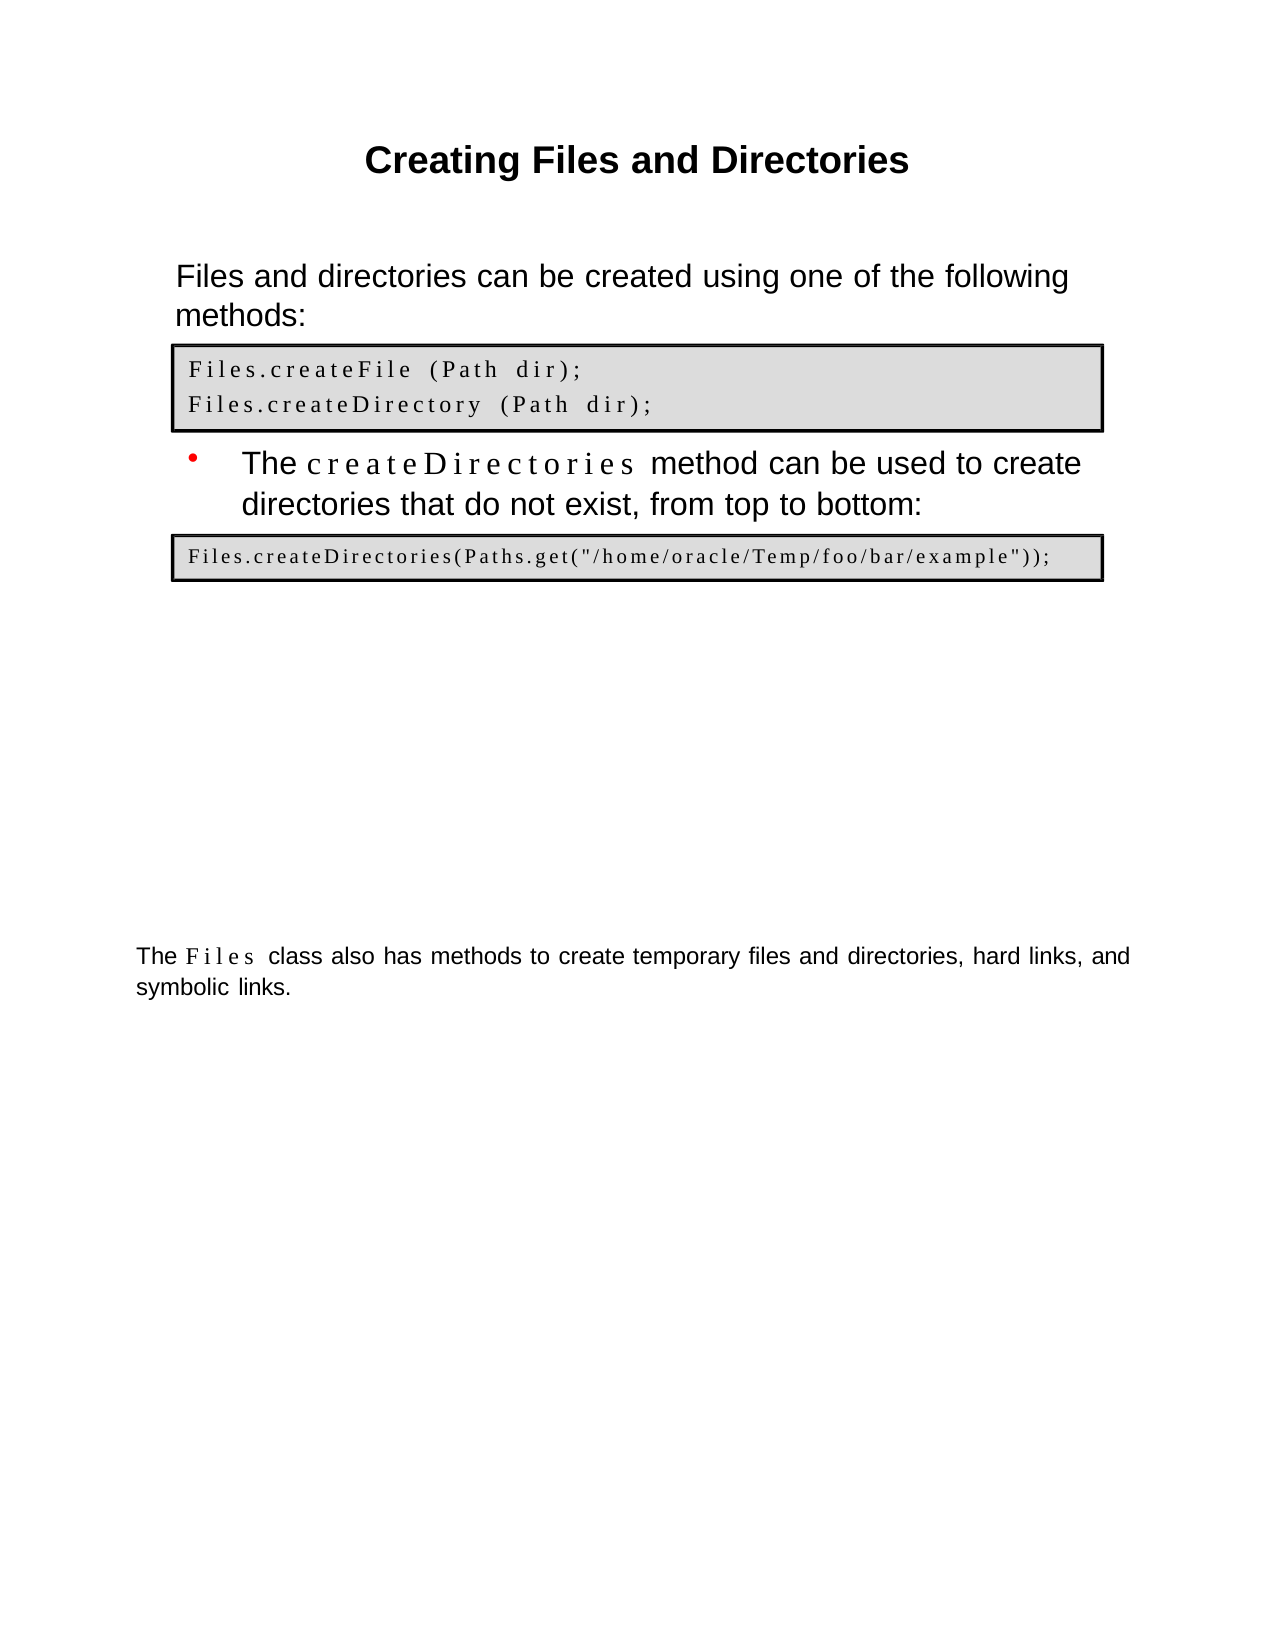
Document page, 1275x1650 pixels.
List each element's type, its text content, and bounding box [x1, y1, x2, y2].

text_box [170, 343, 1105, 433]
text_box Creating Files and Directories Files and directories can be created using one of the following methods: Files.createFile (Path dir); Files.createDirectory (Path dir); The createDirectories method can be used to create directories that do not exist, from top to bottom: Files.createDirectories(Paths.get("/home/oracle/Temp/foo/bar/example")); [173, 441, 1089, 532]
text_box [170, 533, 1105, 583]
text_box The Files class also has methods to create temporary files and directories, hard links, and symbolic links. [134, 860, 1144, 1001]
text_box Creating Files and Directories Files and directories can be created using one of the following methods: Files.createFile (Path dir); Files.createDirectory (Path dir); The createDirectories method can be used to create directories that do not exist, from top to bottom: Files.createDirectories(Paths.get("/home/oracle/Temp/foo/bar/example")); [173, 132, 1089, 342]
